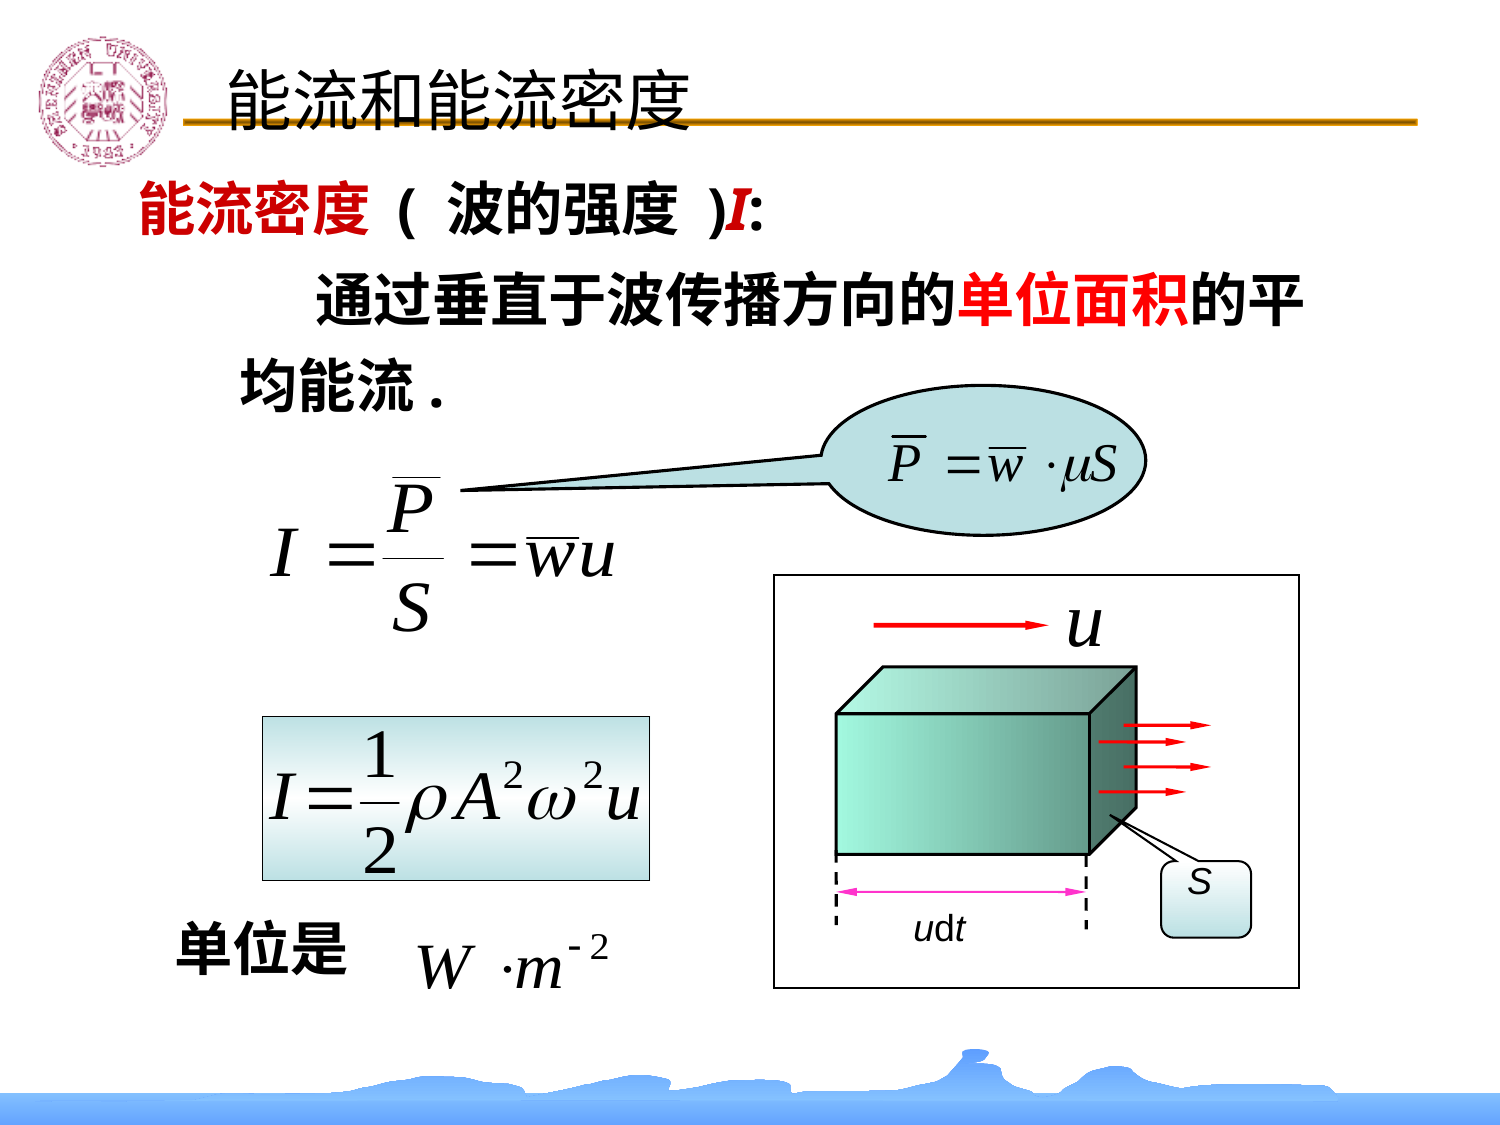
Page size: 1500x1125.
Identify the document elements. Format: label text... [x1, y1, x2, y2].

text_box 能流和能流密度 [210, 35, 1064, 146]
picture [23, 23, 188, 176]
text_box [159, 904, 623, 1006]
text_box 能流密度 ( 波的强度 )I: [46, 140, 1122, 252]
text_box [878, 421, 1134, 505]
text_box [262, 467, 626, 641]
text_box 通过垂直于波传播方向的单位面积的平均能流. [224, 231, 1375, 427]
text_box [1138, 437, 1146, 484]
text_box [262, 715, 651, 881]
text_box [773, 574, 1299, 988]
text_box [629, 385, 1121, 536]
